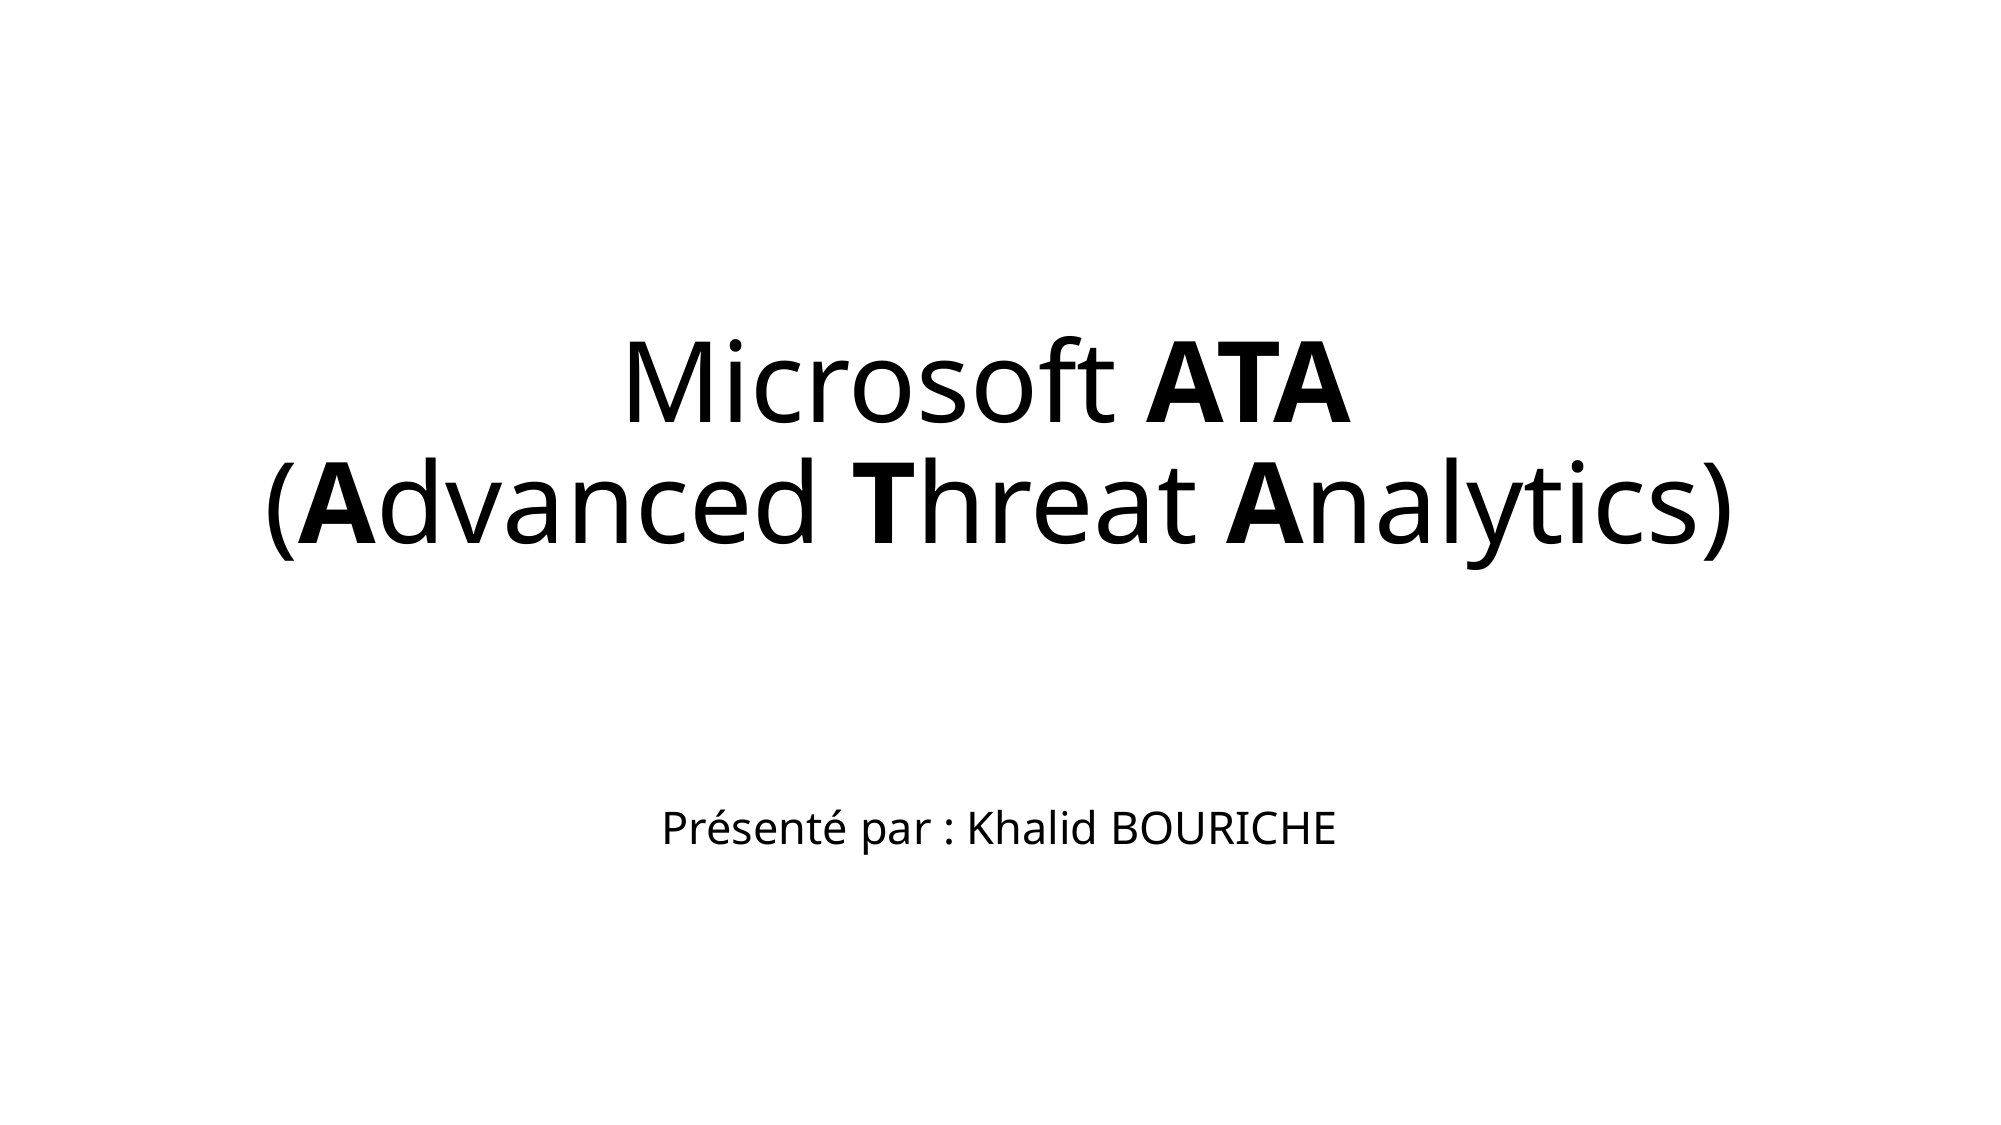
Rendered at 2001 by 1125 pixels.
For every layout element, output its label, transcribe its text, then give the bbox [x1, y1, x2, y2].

title Microsoft ATA (Advanced Threat Analytics) [249, 184, 1750, 576]
subtitle Présenté par : Khalid BOURICHE [249, 590, 1750, 863]
